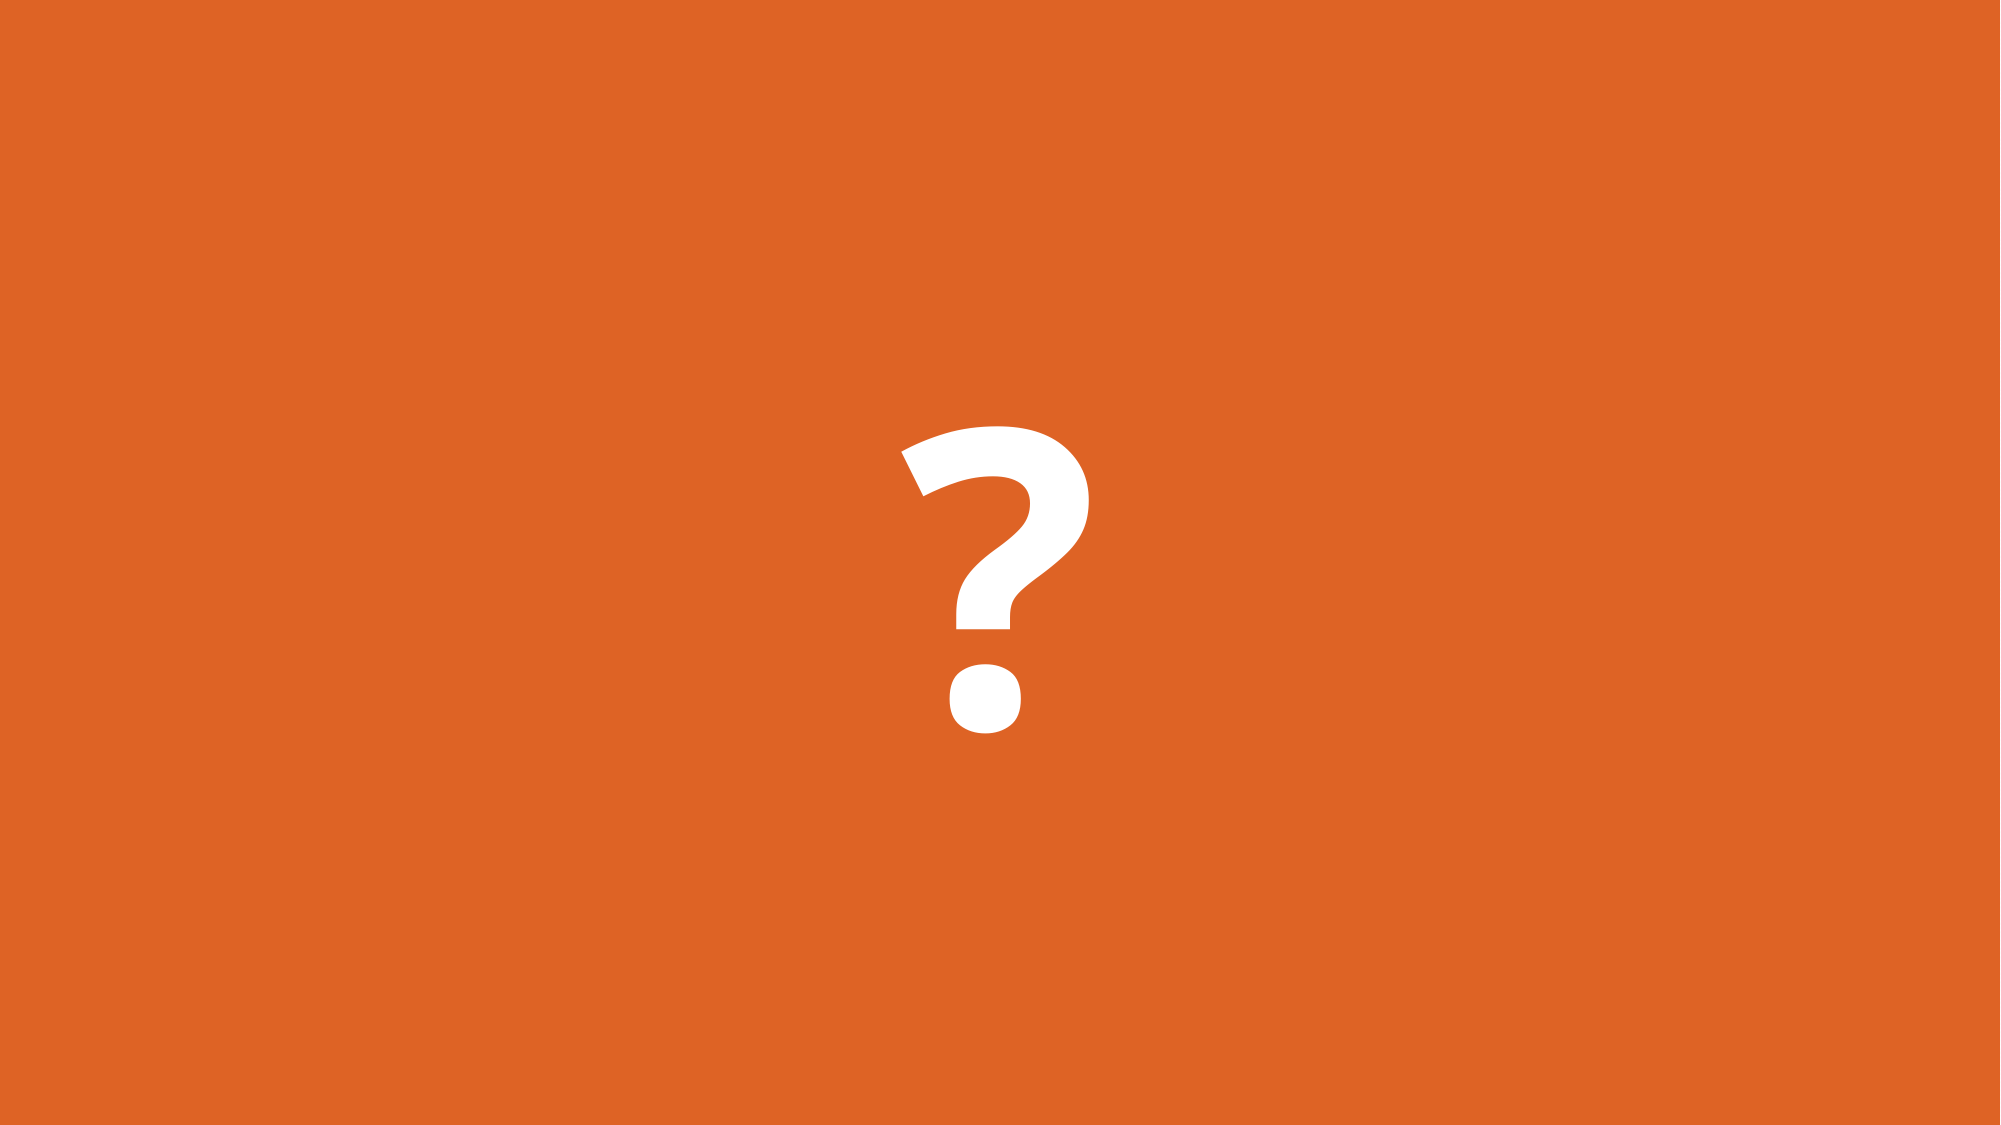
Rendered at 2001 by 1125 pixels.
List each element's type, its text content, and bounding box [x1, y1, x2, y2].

text_box ? [0, 0, 2000, 1125]
